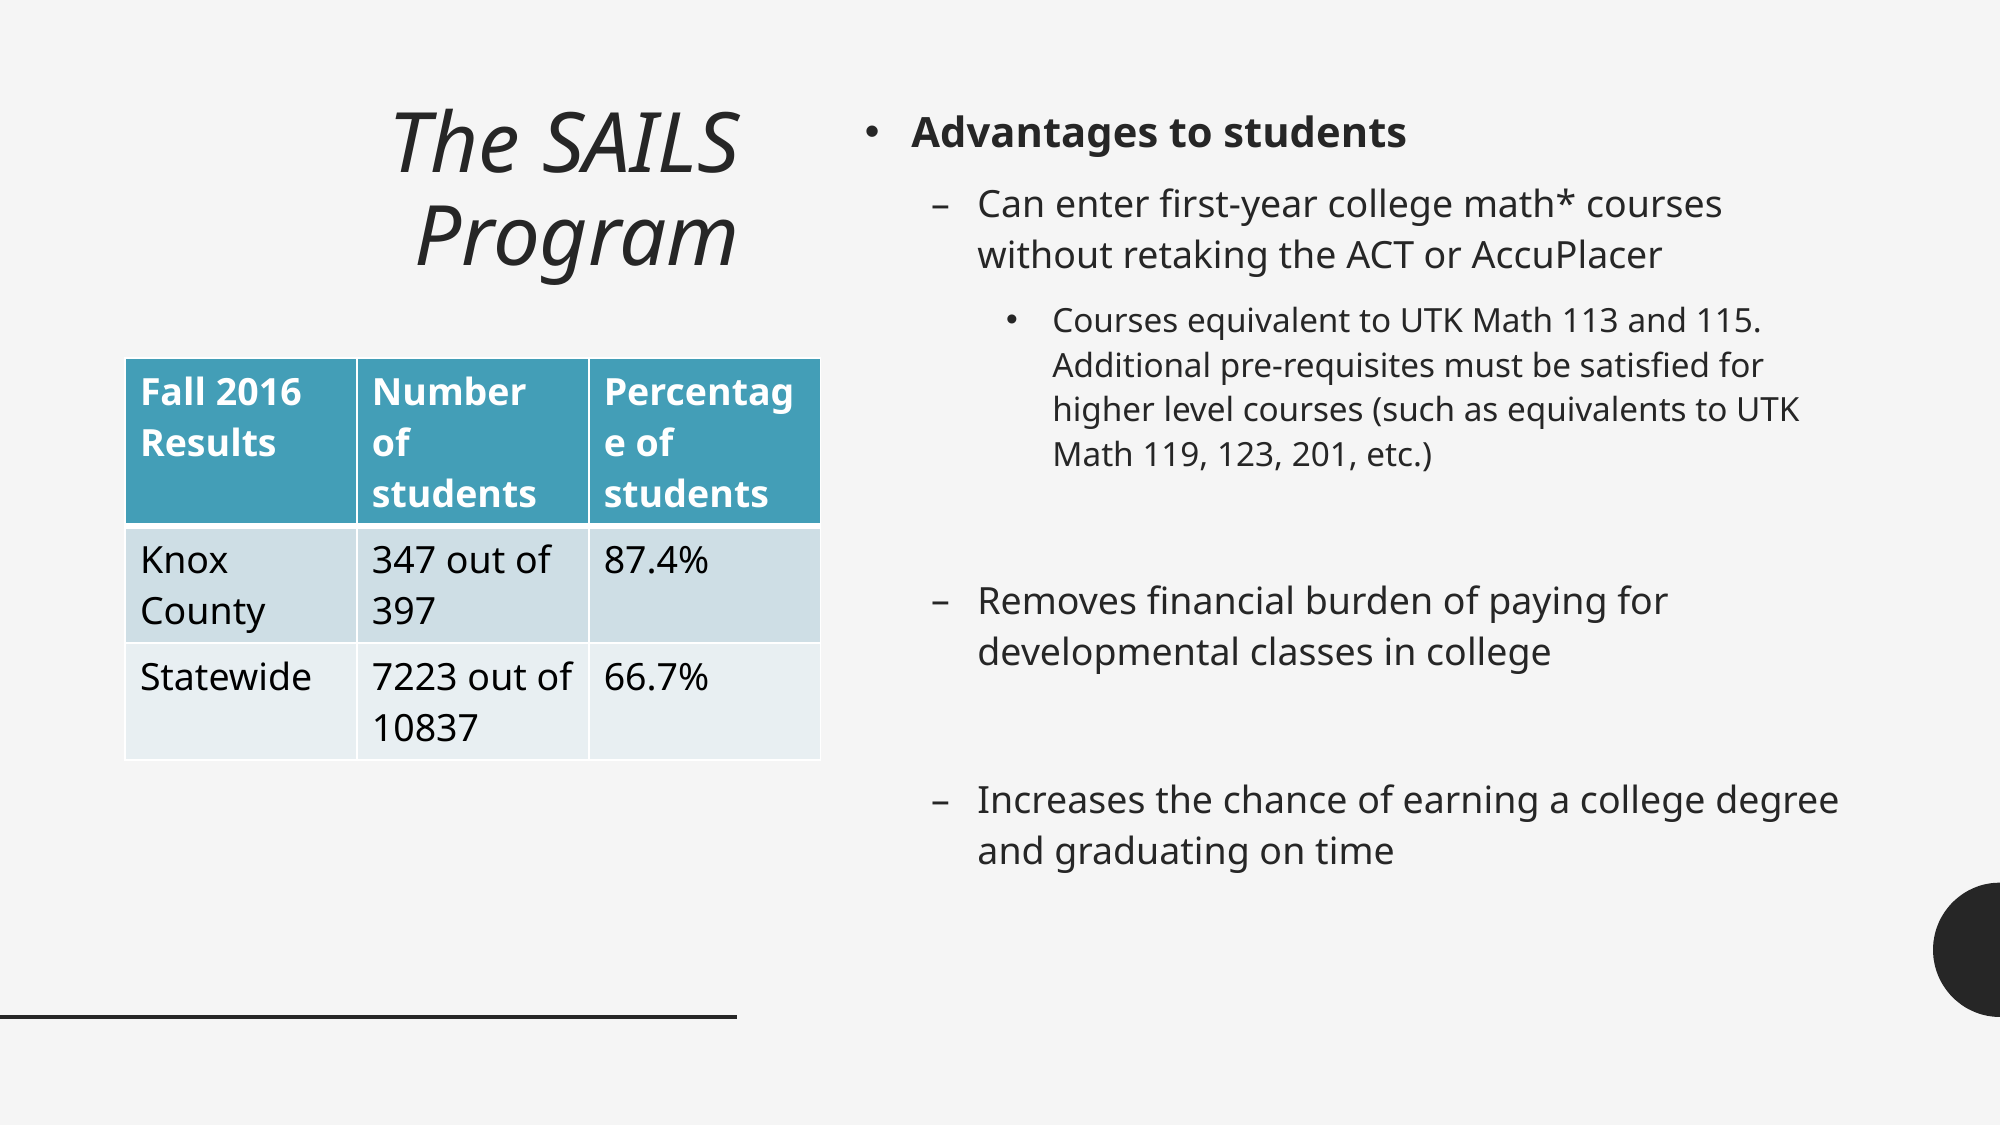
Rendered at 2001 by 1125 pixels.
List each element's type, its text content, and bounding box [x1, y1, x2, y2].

table_cell 347 out of 397 [358, 529, 588, 642]
table_cell 87.4% [590, 529, 820, 642]
table_cell Knox County [126, 529, 356, 642]
table_cell 66.7% [590, 644, 820, 759]
table_cell Statewide [126, 644, 356, 759]
table_header Percentage of students [590, 359, 820, 523]
table_header Fall 2016 Results [126, 359, 356, 523]
table_cell 7223 out of 10837 [358, 644, 588, 759]
list Advantages to students Can enter first-year college math* courses without retaking the ACT or AccuPlacer Courses equivalent to UTK Math 113 and 115. Additional pre-requisites must be satisfied for higher level courses (such as equivalents to UTK Math 119, 123, 201, etc.) Removes financial burden of paying for developmental classes in college Increases the chance of earning a college degree and graduating on time [849, 92, 1875, 1015]
table_header Number of students [358, 359, 588, 523]
title The SAILS Program [125, 91, 755, 357]
